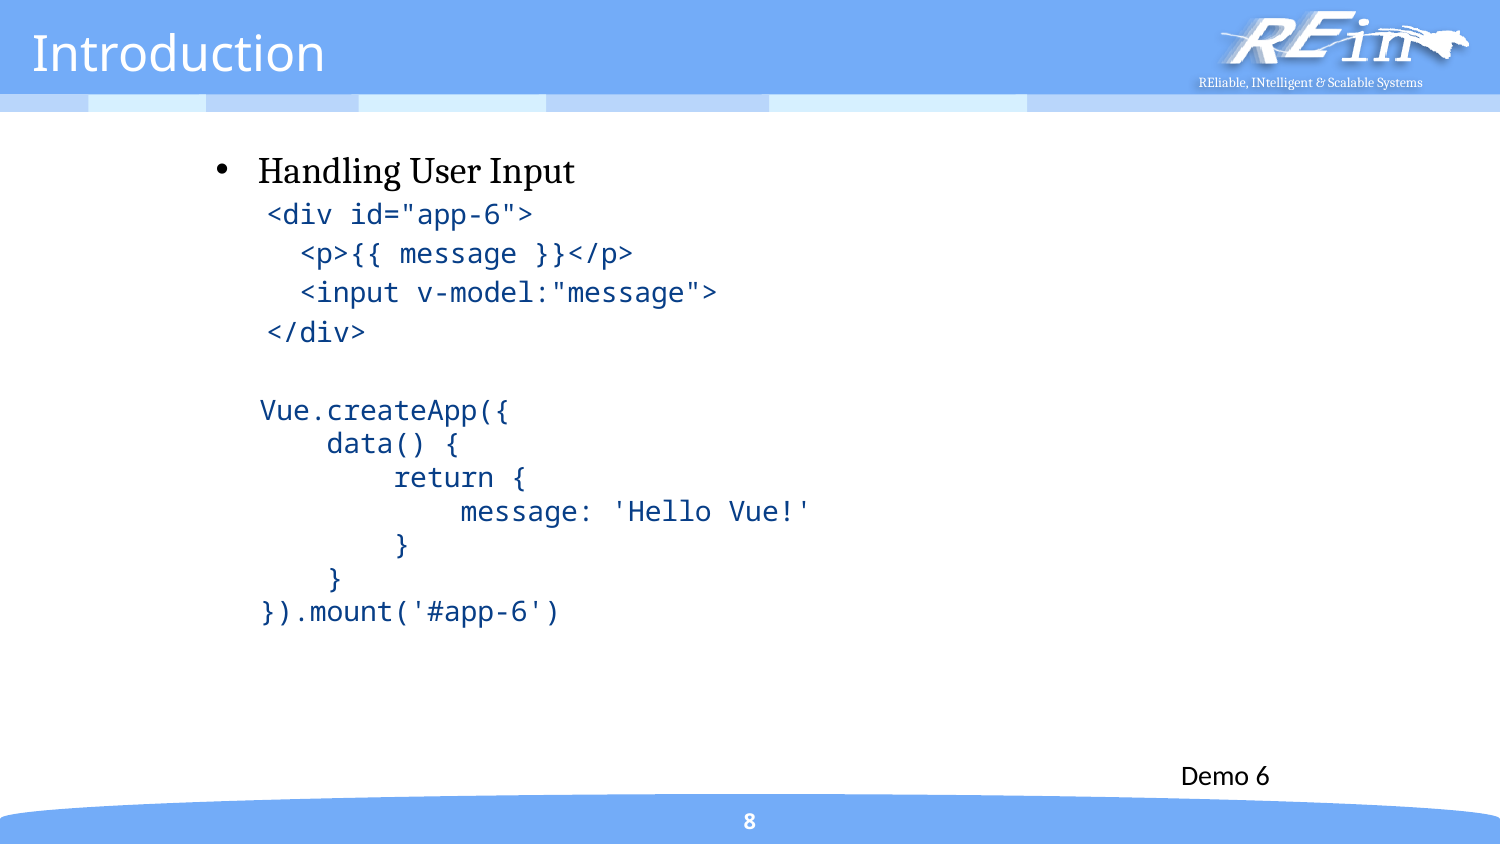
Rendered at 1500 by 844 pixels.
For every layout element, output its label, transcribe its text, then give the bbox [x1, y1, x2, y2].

text_box Demo 6 [1166, 749, 1300, 799]
title Introduction [17, 17, 1136, 86]
list Handling User Input <div id="app-6"> <p>{{ message }}</p> <input v-model:"message"> </div> Vue.createApp({ data() { return { message: 'Hello Vue!' } } }).mount('#app-6') [200, 138, 1326, 786]
slide_number 8 [667, 802, 833, 842]
